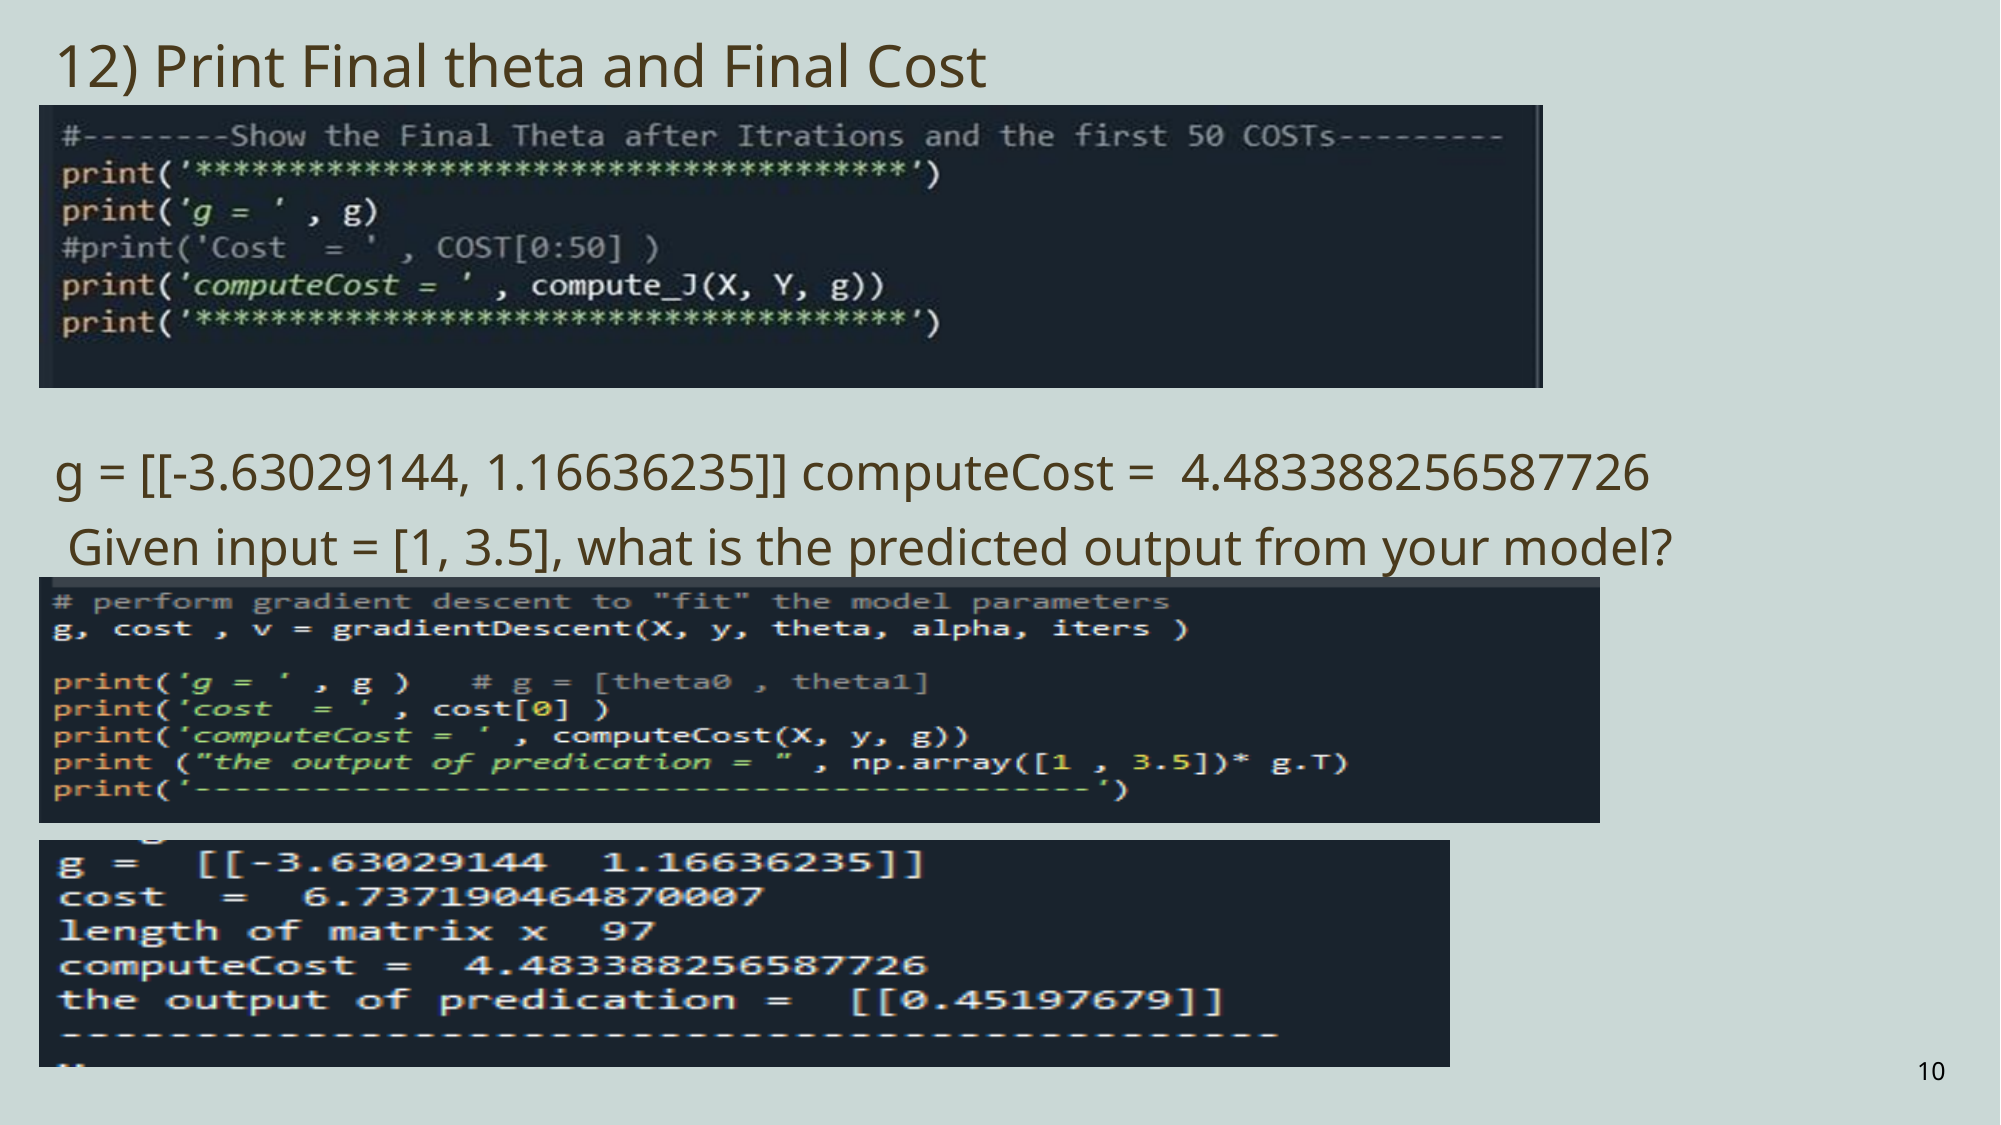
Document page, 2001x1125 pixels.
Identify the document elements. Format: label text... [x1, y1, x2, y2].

slide_number 10 [1510, 1042, 1961, 1103]
list 12) Print Final theta and Final Cost g = [[-3.63029144, 1.16636235]] computeCost = 4.483388256587726 Given input = [1, 3.5], what is the predicted output from your model? [39, 29, 1961, 1125]
picture [39, 840, 1450, 1067]
picture [39, 105, 1543, 388]
picture [39, 577, 1601, 823]
